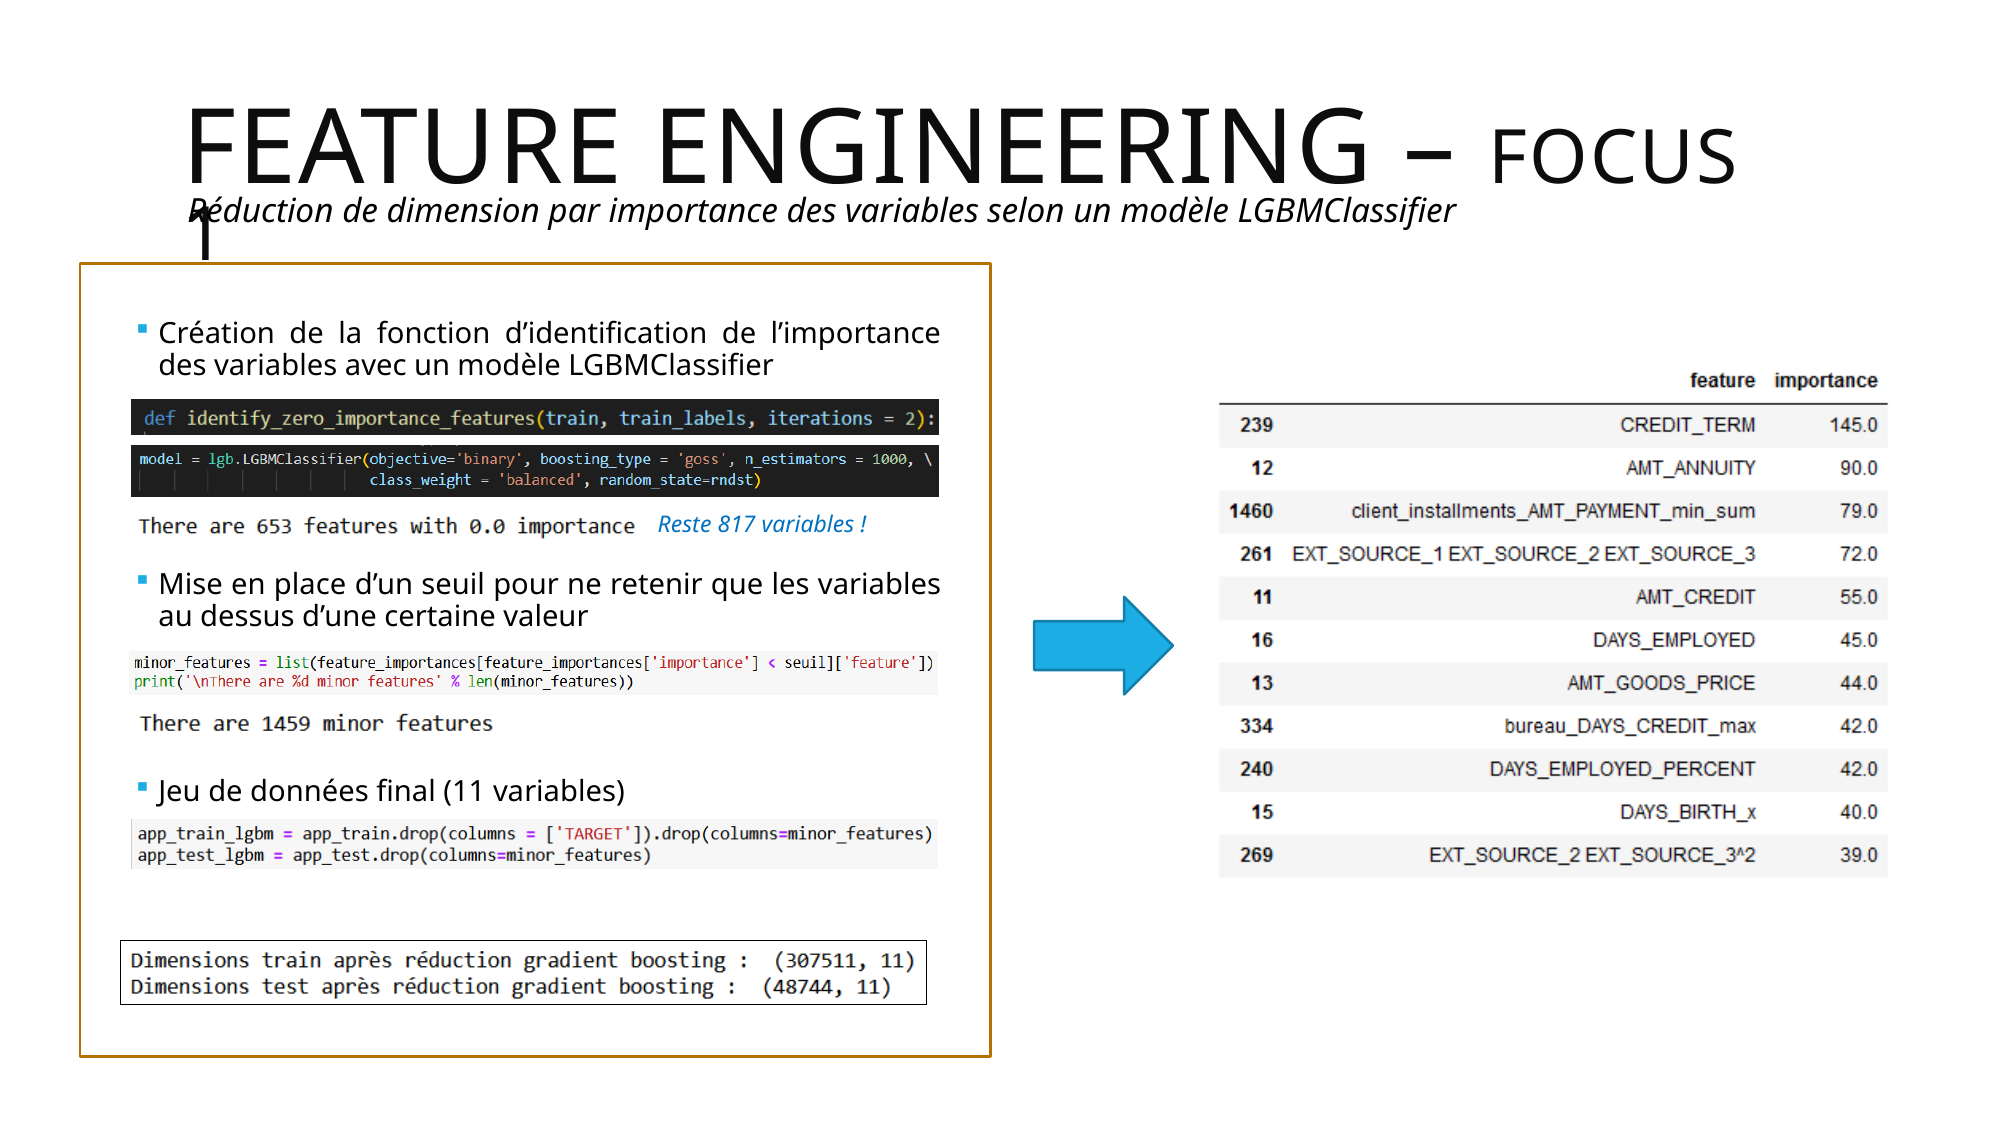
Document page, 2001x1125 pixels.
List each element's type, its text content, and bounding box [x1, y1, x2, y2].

picture [129, 819, 939, 870]
picture [129, 651, 939, 695]
picture [131, 444, 939, 497]
text_box Feature engineering – Focus 1 [167, 96, 1763, 186]
picture [131, 705, 505, 744]
picture [120, 940, 927, 1006]
picture [131, 398, 939, 435]
picture [129, 506, 646, 546]
text_box [1032, 595, 1174, 696]
picture [1201, 362, 1904, 895]
text_box [79, 262, 992, 1058]
text_box Réduction de dimension par importance des variables selon un modèle LGBMClassifier [151, 186, 1985, 251]
text_box Reste 817 variables ! [649, 504, 919, 545]
